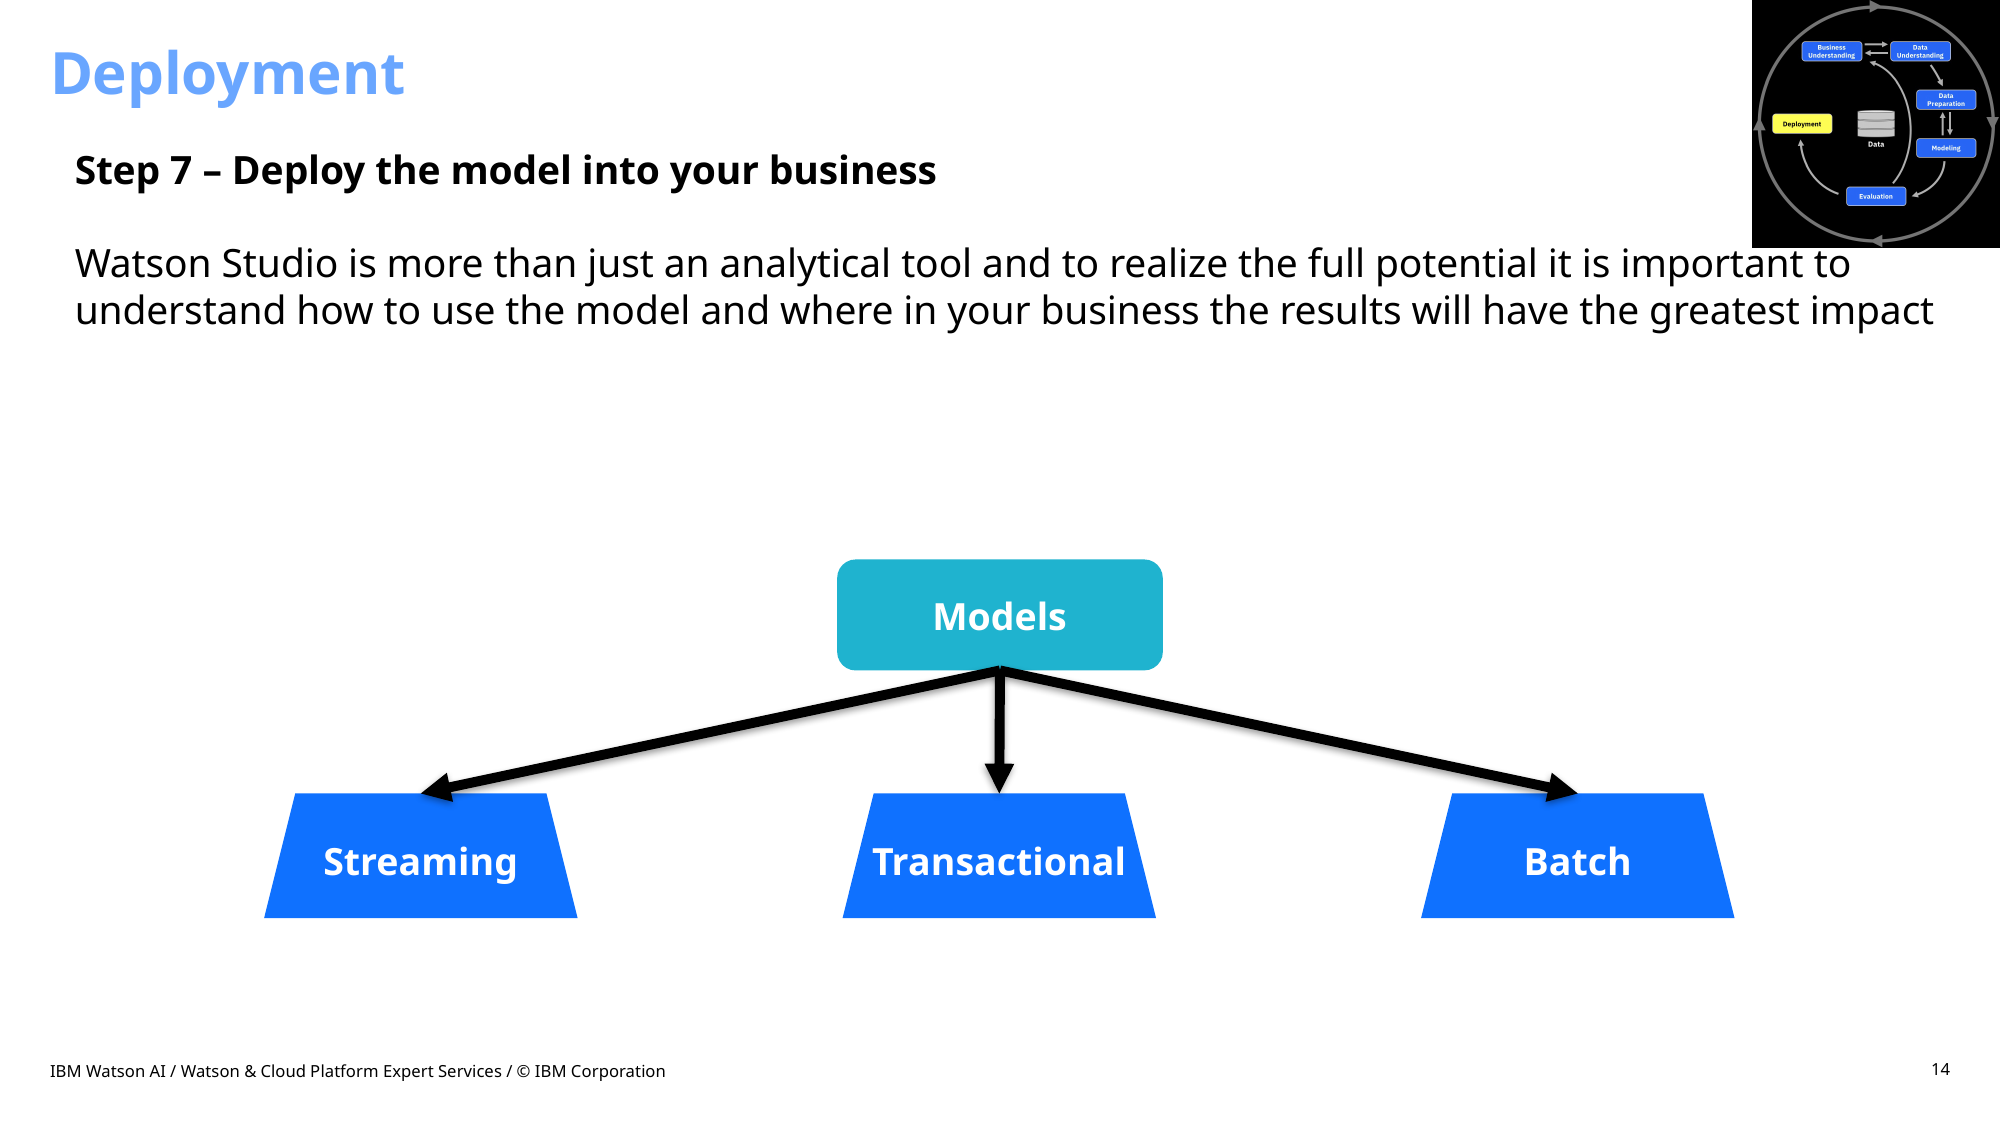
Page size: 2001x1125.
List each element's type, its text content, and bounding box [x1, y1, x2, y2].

picture [1752, 0, 2000, 248]
title Deployment [50, 43, 1746, 232]
slide_number 14 [1500, 1055, 1950, 1086]
text_box Batch [1421, 793, 1735, 919]
text_box Transactional [842, 802, 1157, 919]
list Step 7 – Deploy the model into your business Watson Studio is more than just an analytical tool and to realize the full potential it is important to understand how to use the model and where in your business the results will have the greatest impact [74, 145, 1975, 409]
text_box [999, 670, 1578, 794]
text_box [420, 670, 996, 794]
text_box Streaming [264, 793, 578, 919]
text_box IBM Watson AI / Watson & Cloud Platform Expert Services / © IBM Corporation [50, 1055, 1450, 1086]
text_box Models [837, 559, 1163, 668]
